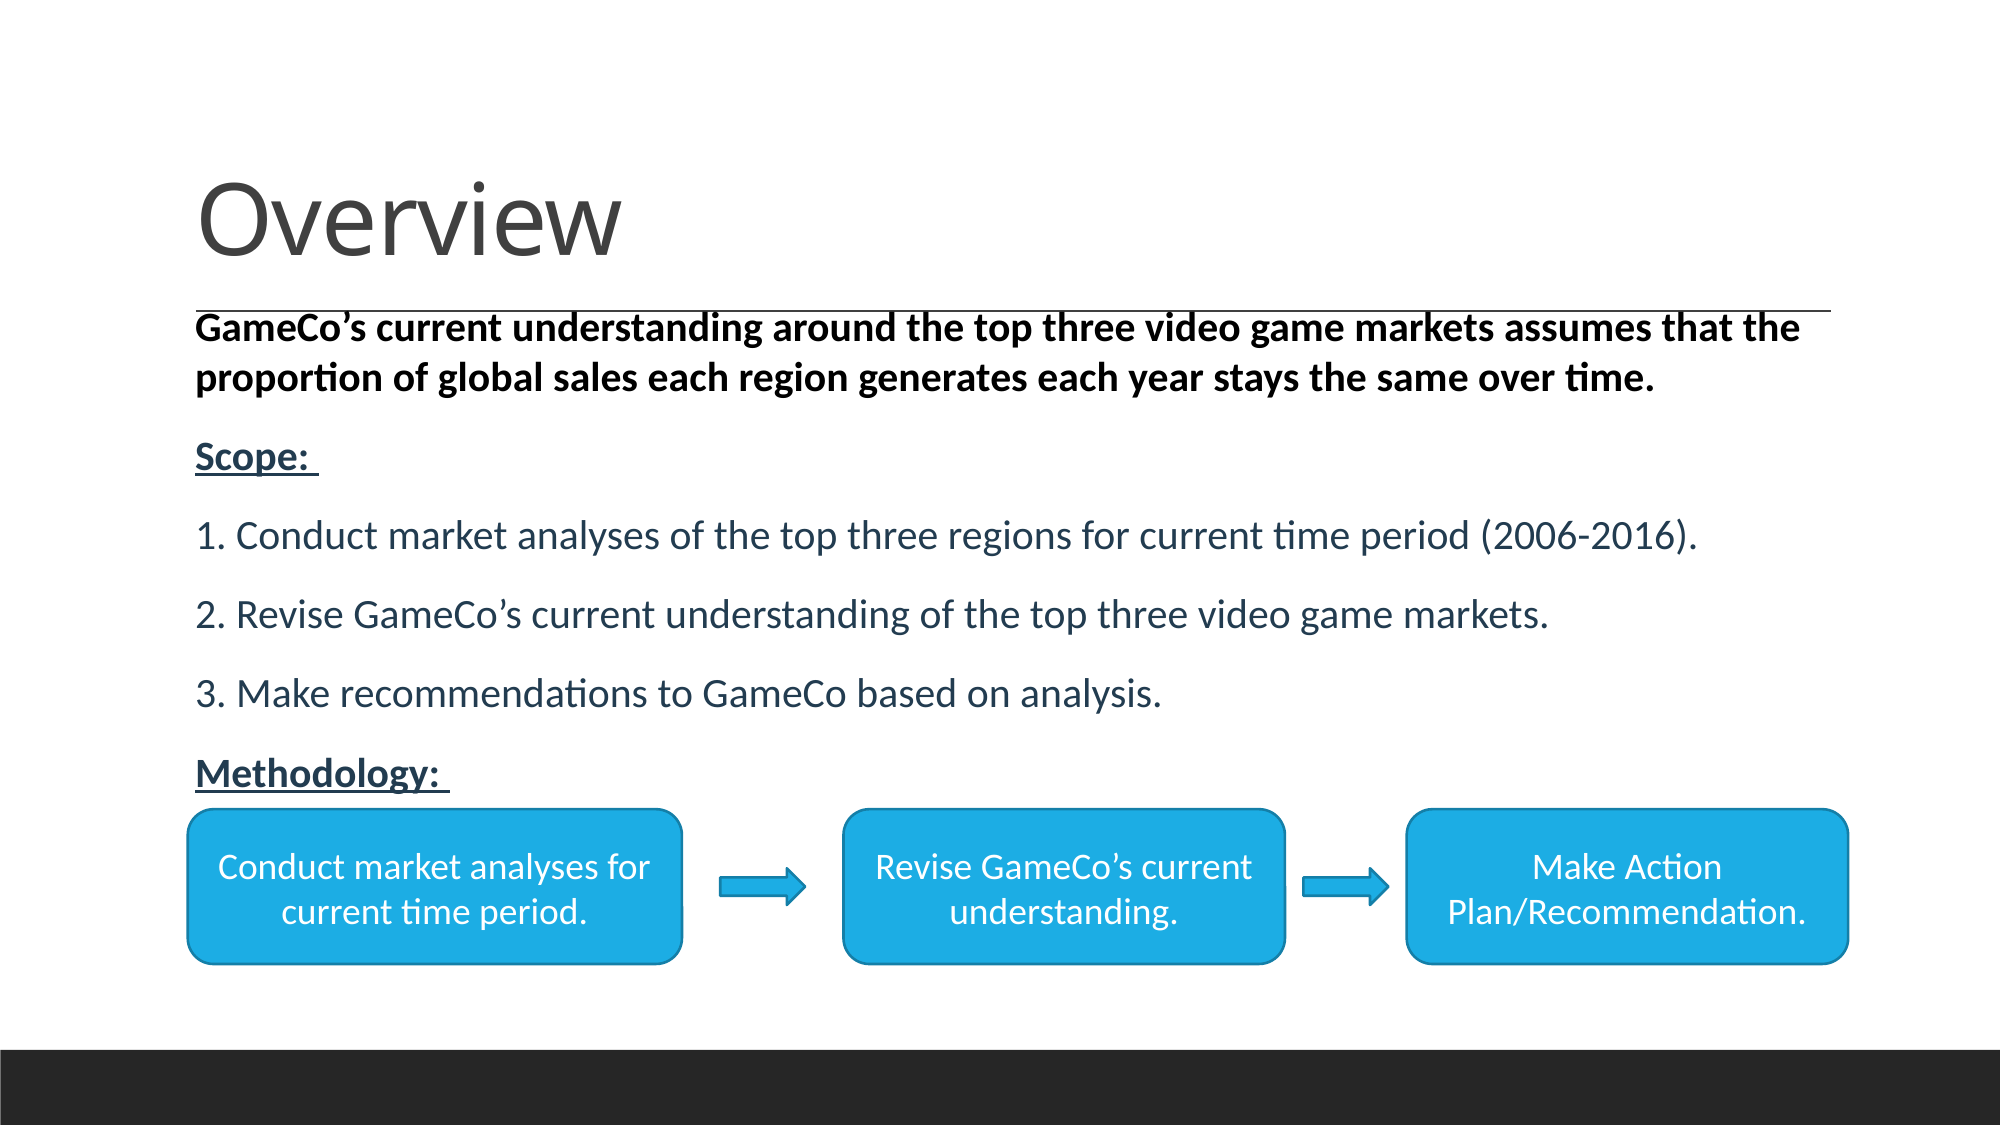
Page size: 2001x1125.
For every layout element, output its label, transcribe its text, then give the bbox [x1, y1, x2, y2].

text_box [1302, 867, 1390, 907]
list GameCo’s current understanding around the top three video game markets assumes that the proportion of global sales each region generates each year stays the same over time. Scope: 1. Conduct market analyses of the top three regions for current time period (2006-2016). 2. Revise GameCo’s current understanding of the top three video game markets. 3. Make recommendations to GameCo based on analysis. Methodology: [180, 292, 1868, 1033]
text_box [718, 867, 807, 907]
text_box Revise GameCo’s current understanding. [842, 807, 1287, 966]
text_box Make Action Plan/Recommendation. [1405, 807, 1850, 966]
text_box Conduct market analyses for current time period. [186, 807, 684, 966]
title Overview [180, 47, 1830, 285]
